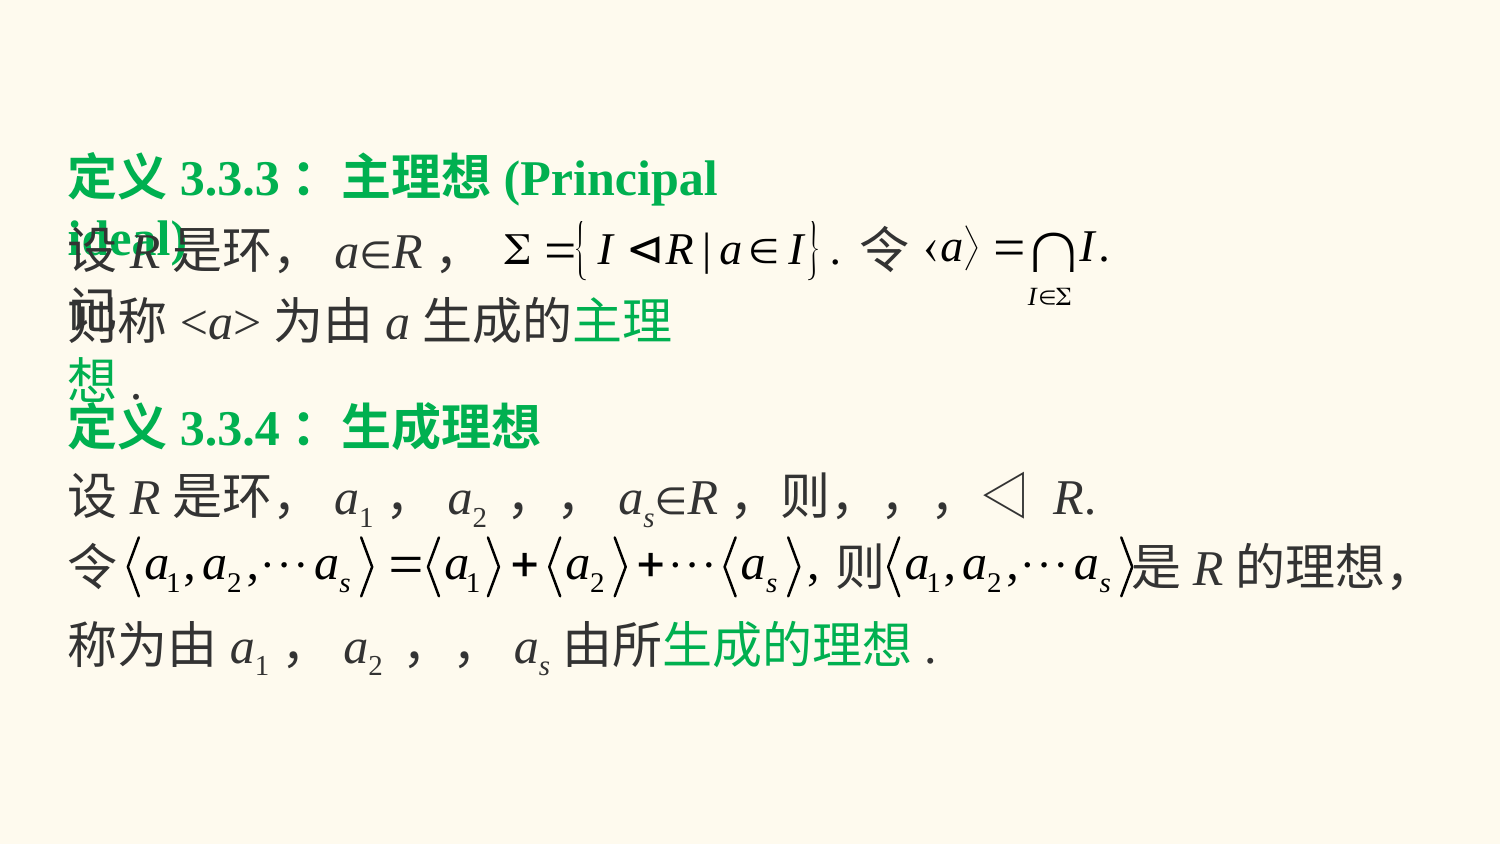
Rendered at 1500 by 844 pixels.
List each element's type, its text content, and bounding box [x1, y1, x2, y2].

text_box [882, 531, 1140, 603]
text_box 则称<a>为由a生成的主理想. [53, 293, 727, 417]
text_box 令 [844, 211, 914, 287]
text_box 定义3.3.4：生成理想 [53, 388, 561, 464]
text_box 是R的理想， [1116, 528, 1412, 603]
text_box 令 [53, 528, 142, 603]
text_box 则 [820, 528, 909, 603]
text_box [501, 220, 843, 286]
text_box 设R是环，a∈R，记 [53, 211, 526, 347]
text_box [920, 215, 1111, 312]
text_box 定义3.3.3：主理想(Principal ideal) [53, 138, 857, 221]
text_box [122, 531, 824, 603]
